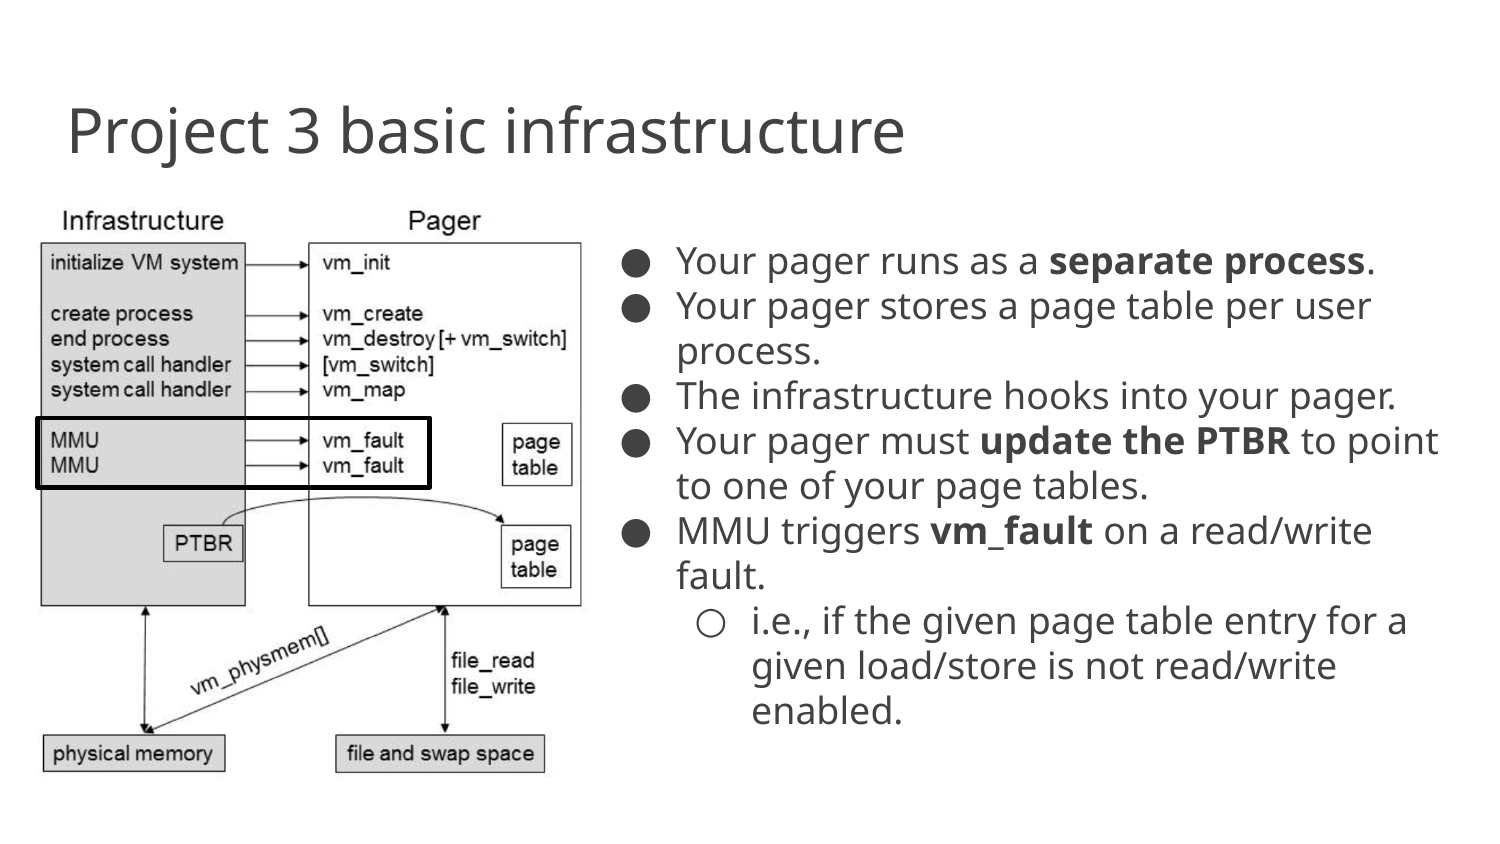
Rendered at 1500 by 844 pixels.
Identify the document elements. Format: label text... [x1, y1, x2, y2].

list Your pager runs as a separate process. Your pager stores a page table per user process. The infrastructure hooks into your pager. Your pager must update the PTBR to point to one of your page tables. MMU triggers vm_fault on a read/write fault. i.e., if the given page table entry for a given load/store is not read/write enabled. [630, 231, 1451, 759]
picture [37, 186, 626, 803]
title Project 3 basic infrastructure [51, 61, 1449, 182]
